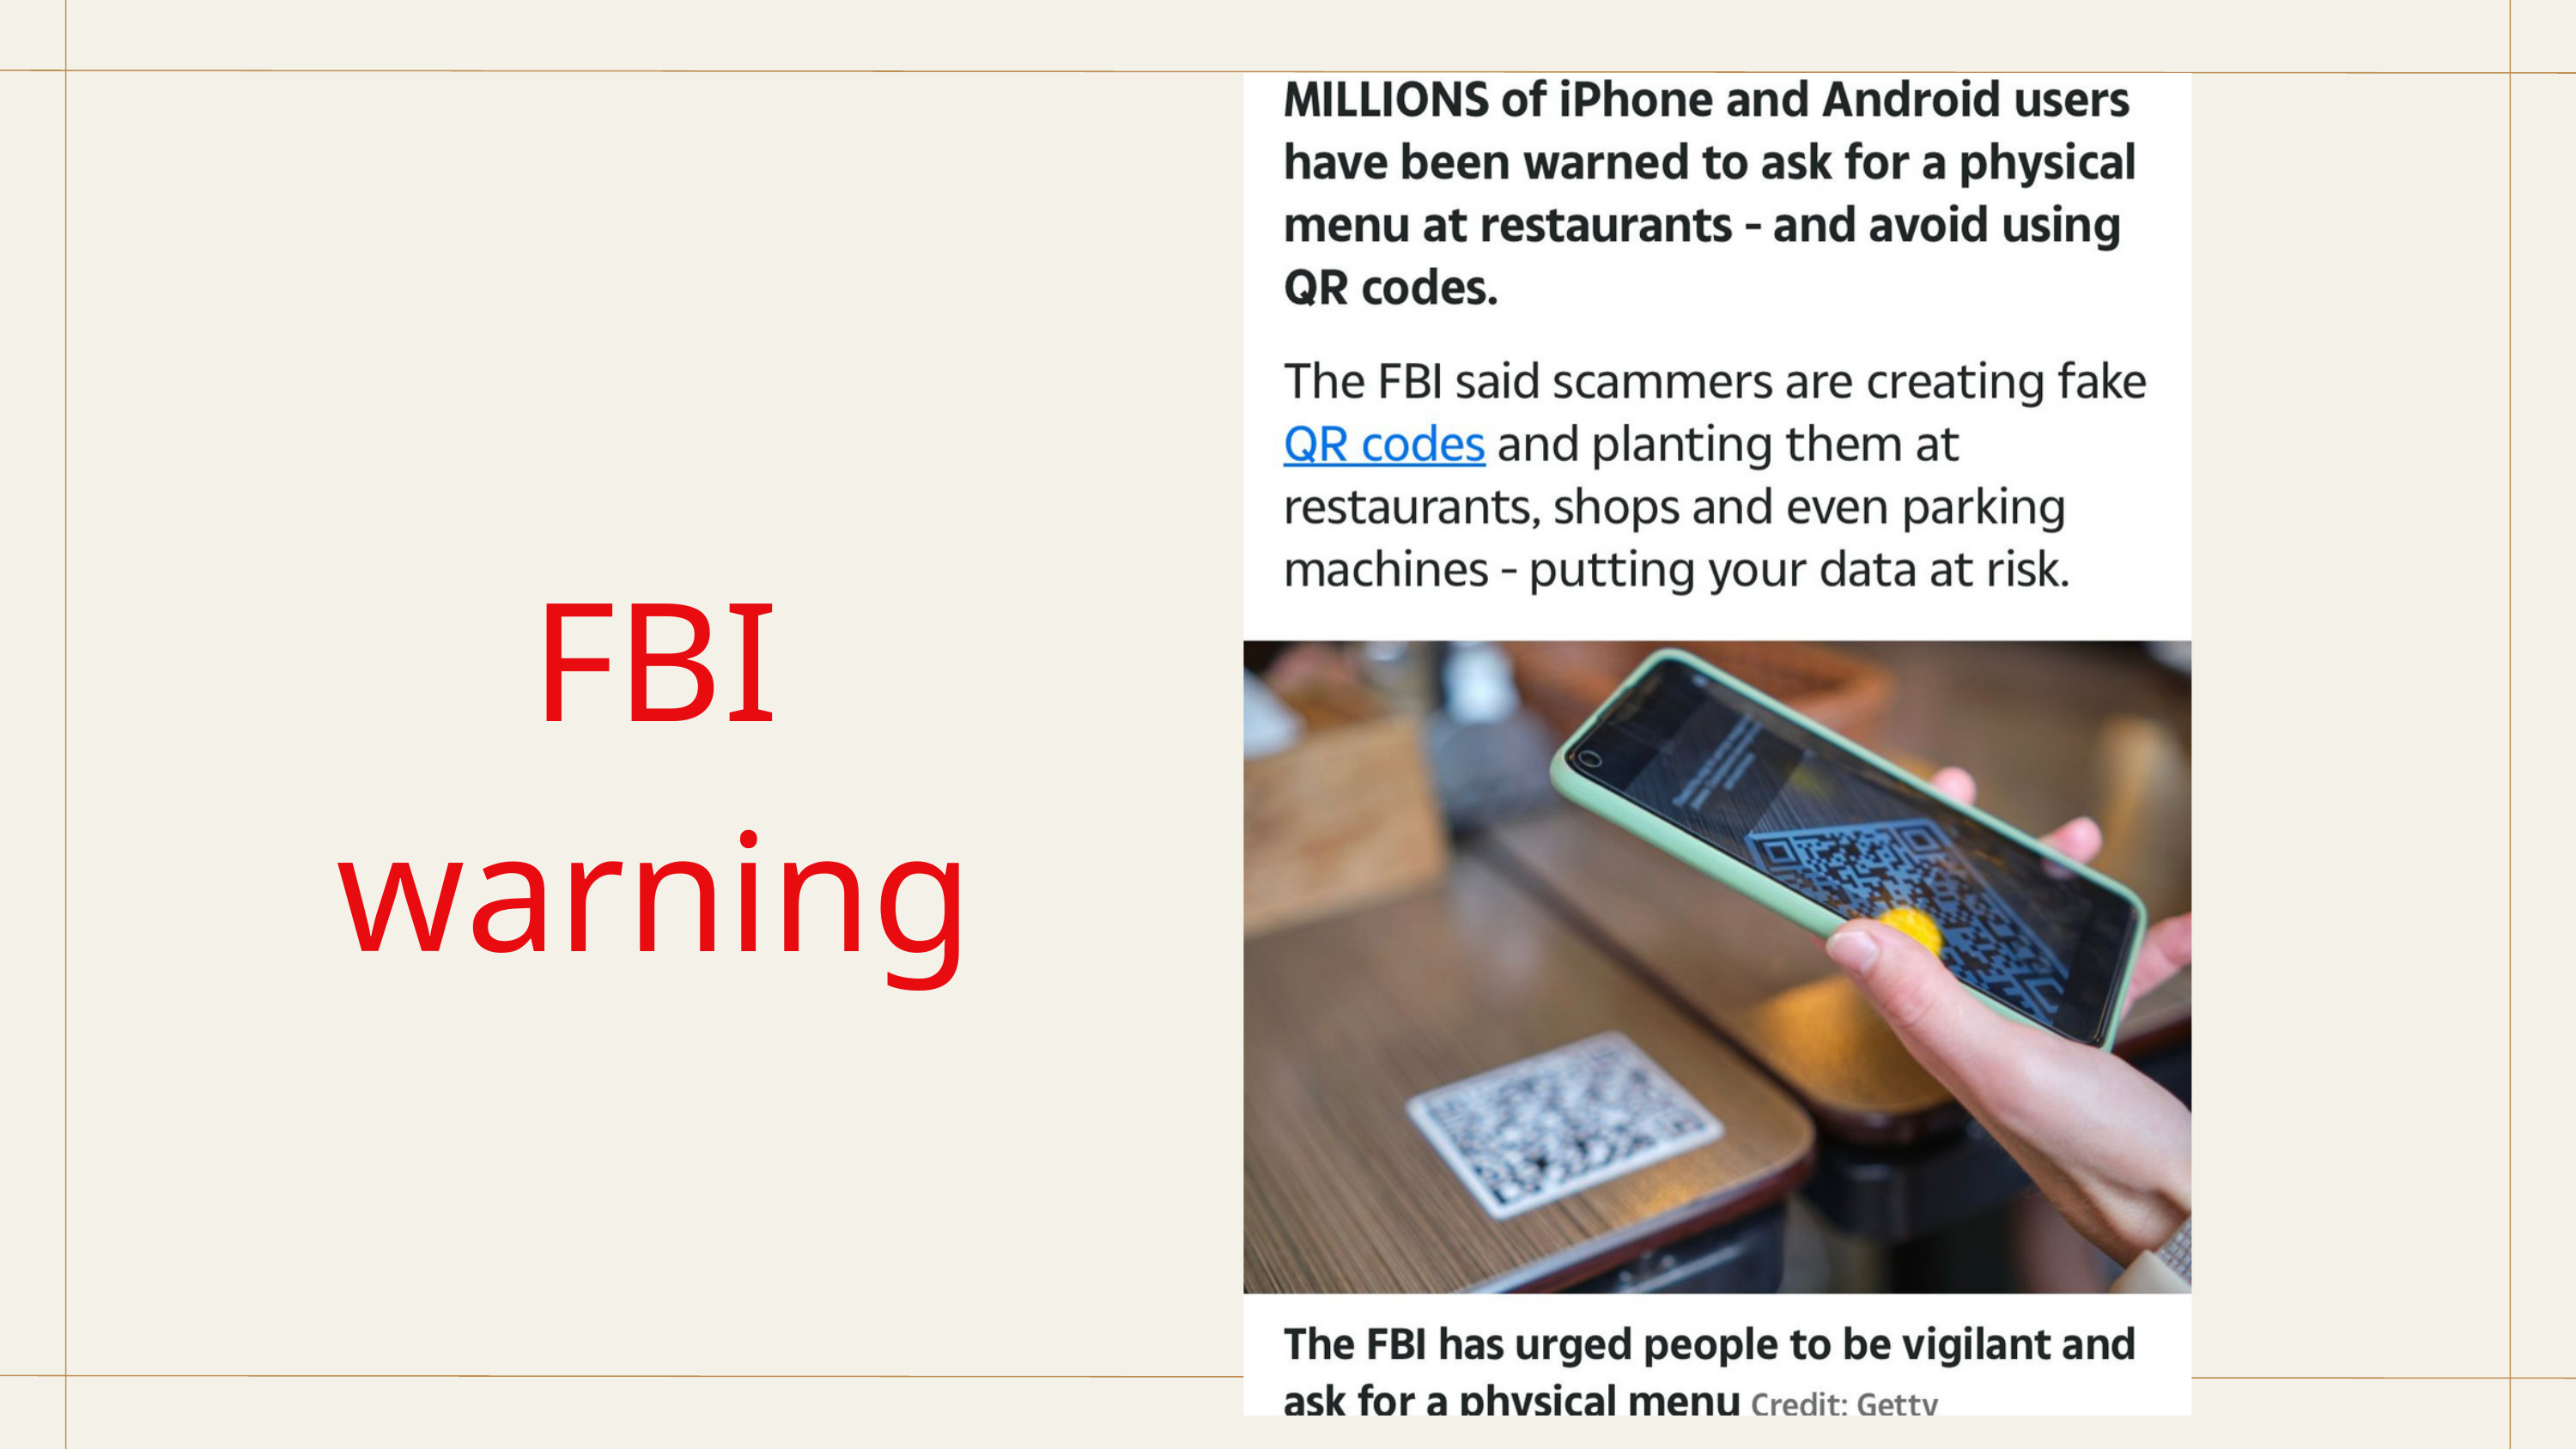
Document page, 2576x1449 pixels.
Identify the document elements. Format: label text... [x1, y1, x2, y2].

text_box [1243, 73, 2192, 1416]
text_box FBI warning [206, 524, 1104, 985]
